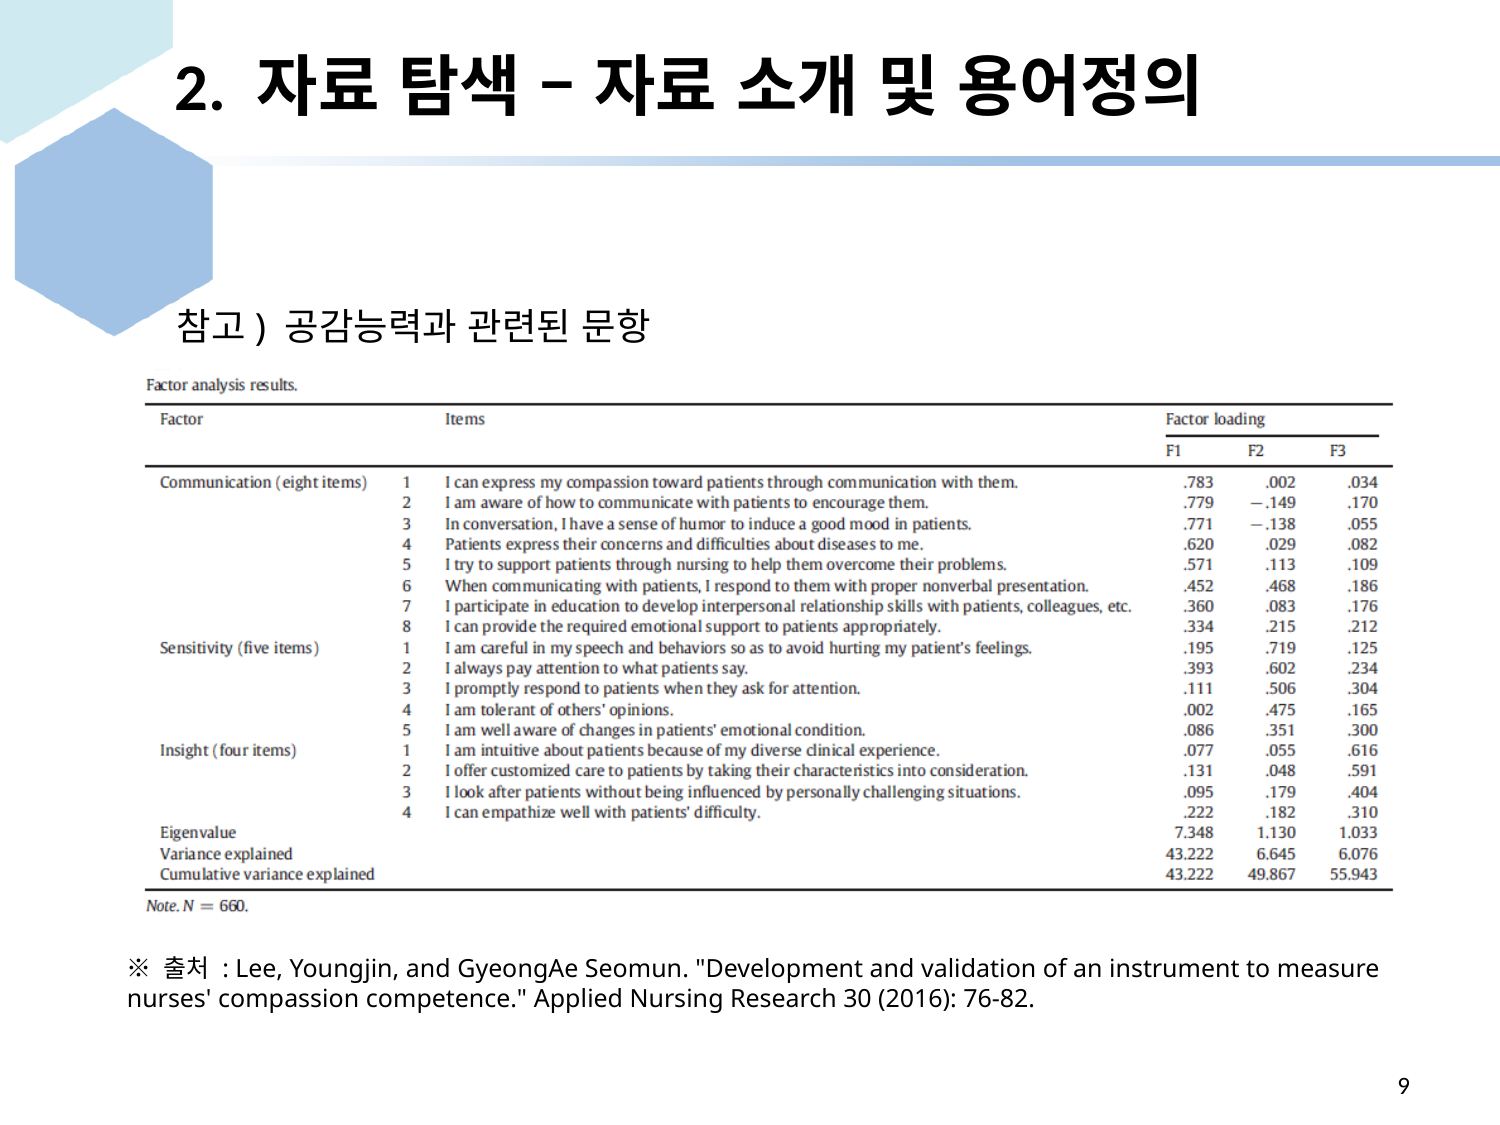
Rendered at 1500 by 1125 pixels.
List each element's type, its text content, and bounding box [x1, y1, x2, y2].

slide_number 9 [1074, 1066, 1425, 1103]
picture [0, 0, 1500, 1125]
text_box ※ 출처 : Lee, Youngjin, and GyeongAe Seomun. "Development and validation of an instrument to measure nurses' compassion competence." Applied Nursing Research 30 (2016): 76-82. [112, 945, 1412, 1020]
text_box 참고) 공감능력과 관련된 문항 [162, 295, 716, 356]
title 2. 자료 탐색 – 자료 소개 및 용어정의 [159, 18, 1322, 150]
